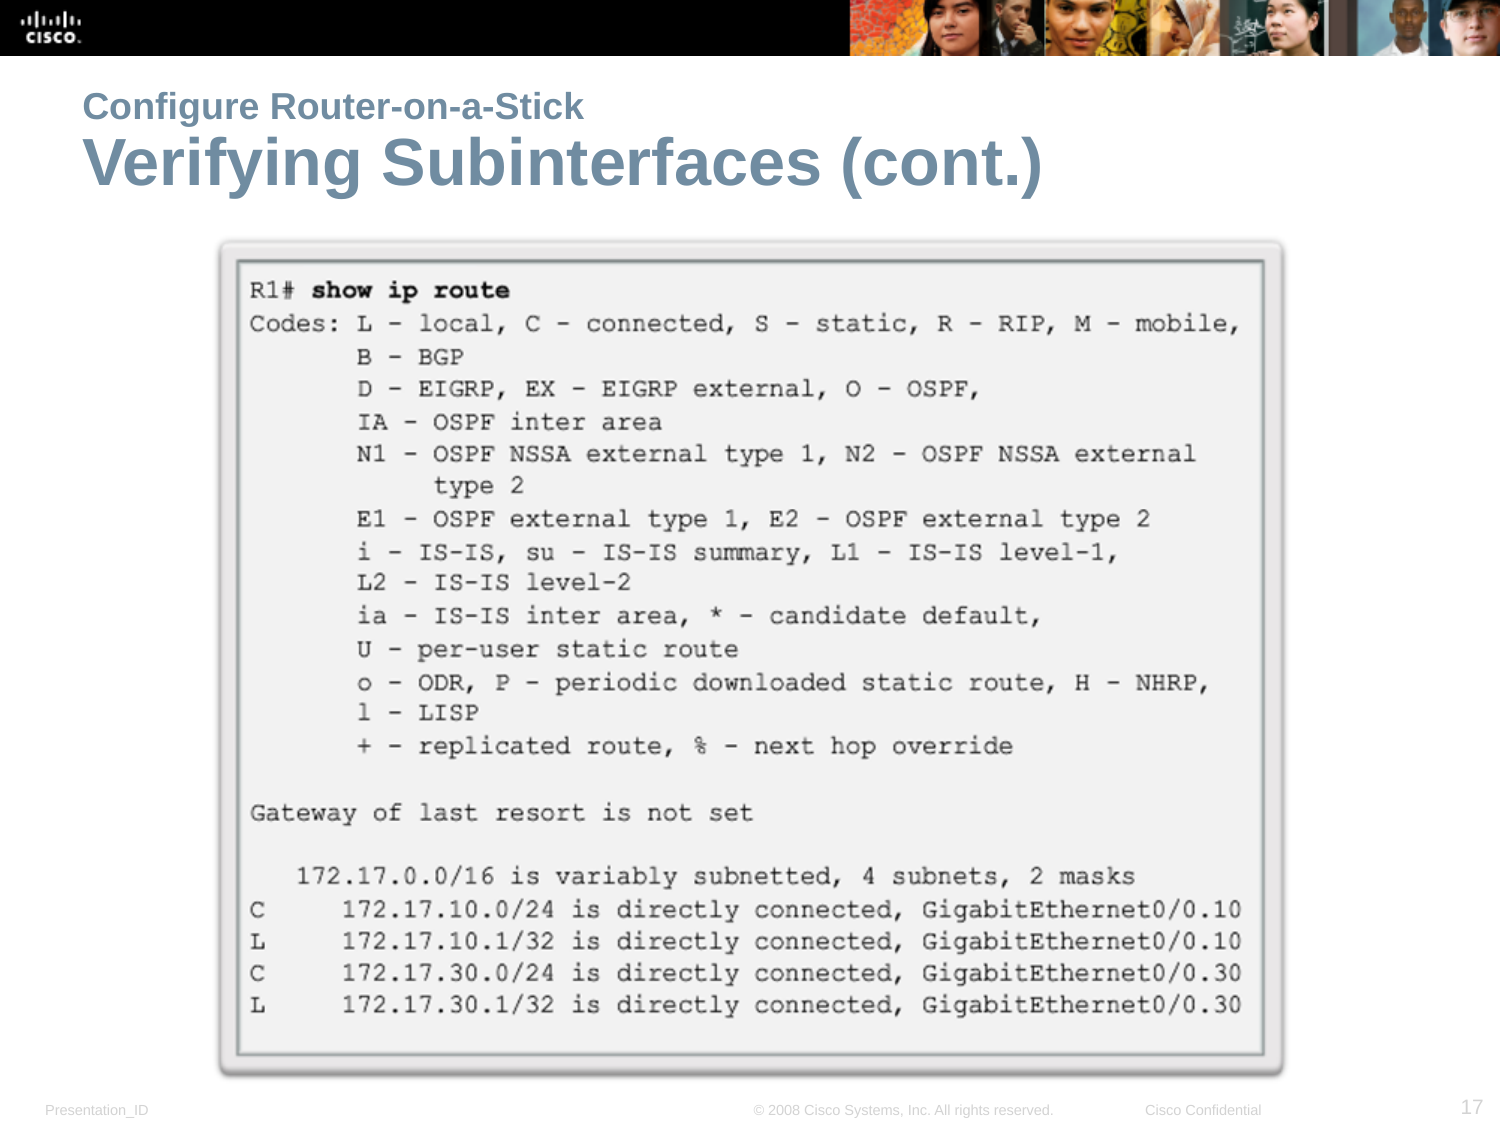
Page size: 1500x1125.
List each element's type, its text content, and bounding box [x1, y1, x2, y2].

title Configure Router-on-a-Stick Verifying Subinterfaces (cont.) [68, 68, 1406, 207]
picture [211, 234, 1298, 1086]
picture [0, 0, 1500, 56]
